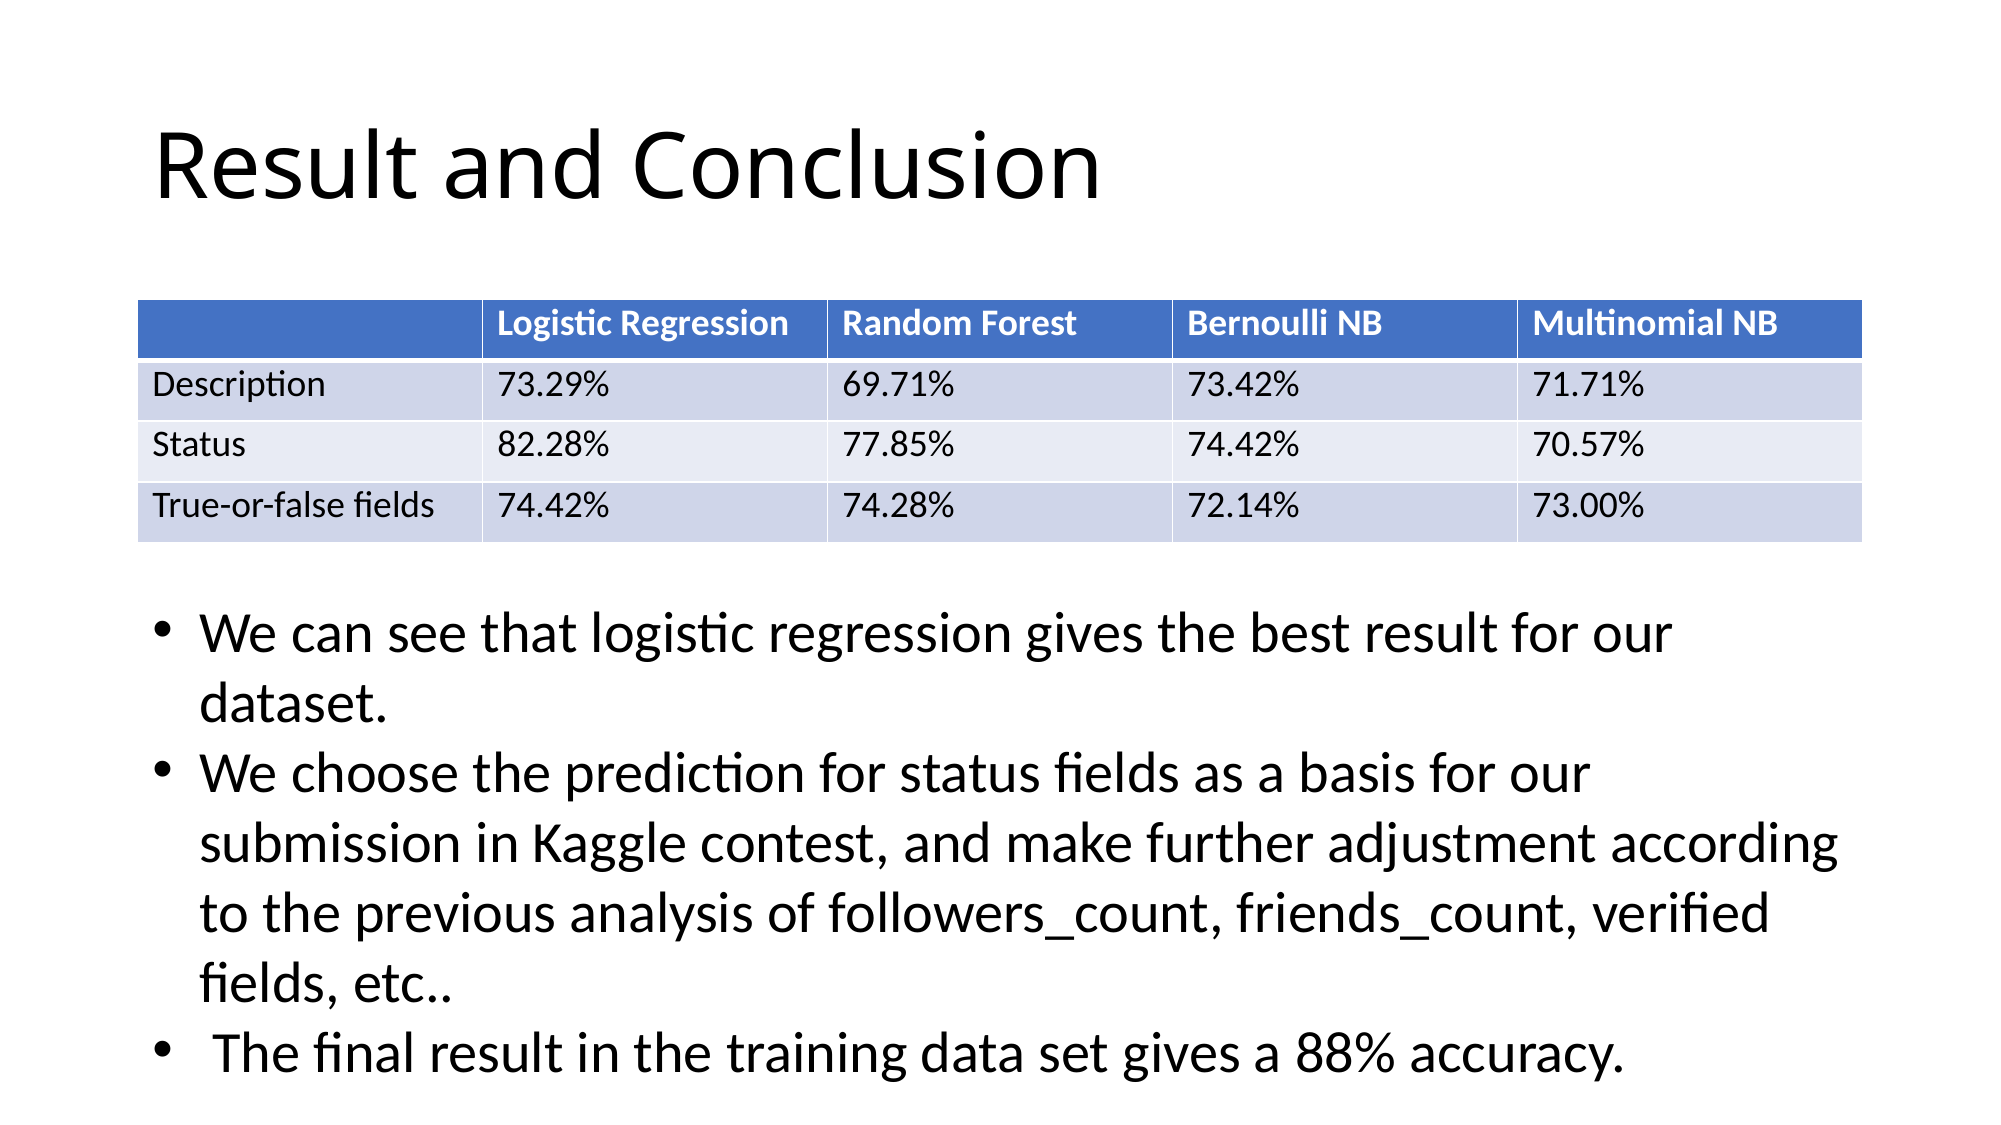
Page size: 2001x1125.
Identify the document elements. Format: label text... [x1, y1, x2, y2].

table_cell 73.00% [1518, 483, 1862, 542]
title Result and Conclusion [137, 59, 1863, 278]
table_header [138, 300, 482, 358]
table_cell 73.29% [483, 363, 827, 420]
table_cell 71.71% [1518, 363, 1862, 420]
table_header Random Forest [828, 300, 1172, 358]
table_cell 70.57% [1518, 422, 1862, 481]
table_cell 74.28% [828, 483, 1172, 542]
table_cell 69.71% [828, 363, 1172, 420]
table_cell 74.42% [483, 483, 827, 542]
table_header Logistic Regression [483, 300, 827, 358]
table_cell 82.28% [483, 422, 827, 481]
text_box We can see that logistic regression gives the best result for our dataset. We choose the prediction for status fields as a basis for our submission in Kaggle contest, and make further adjustment according to the previous analysis of followers_count, friends_count, verified fields, etc.. The final result in the training data set gives a 88% accuracy. [137, 586, 1856, 1092]
table_cell True-or-false fields [138, 483, 482, 542]
table_cell 74.42% [1173, 422, 1517, 481]
table_header Bernoulli NB [1173, 300, 1517, 358]
table_cell Status [138, 422, 482, 481]
table_cell 73.42% [1173, 363, 1517, 420]
table_cell 77.85% [828, 422, 1172, 481]
table_cell 72.14% [1173, 483, 1517, 542]
table_cell Description [138, 363, 482, 420]
table_header Multinomial NB [1518, 300, 1862, 358]
